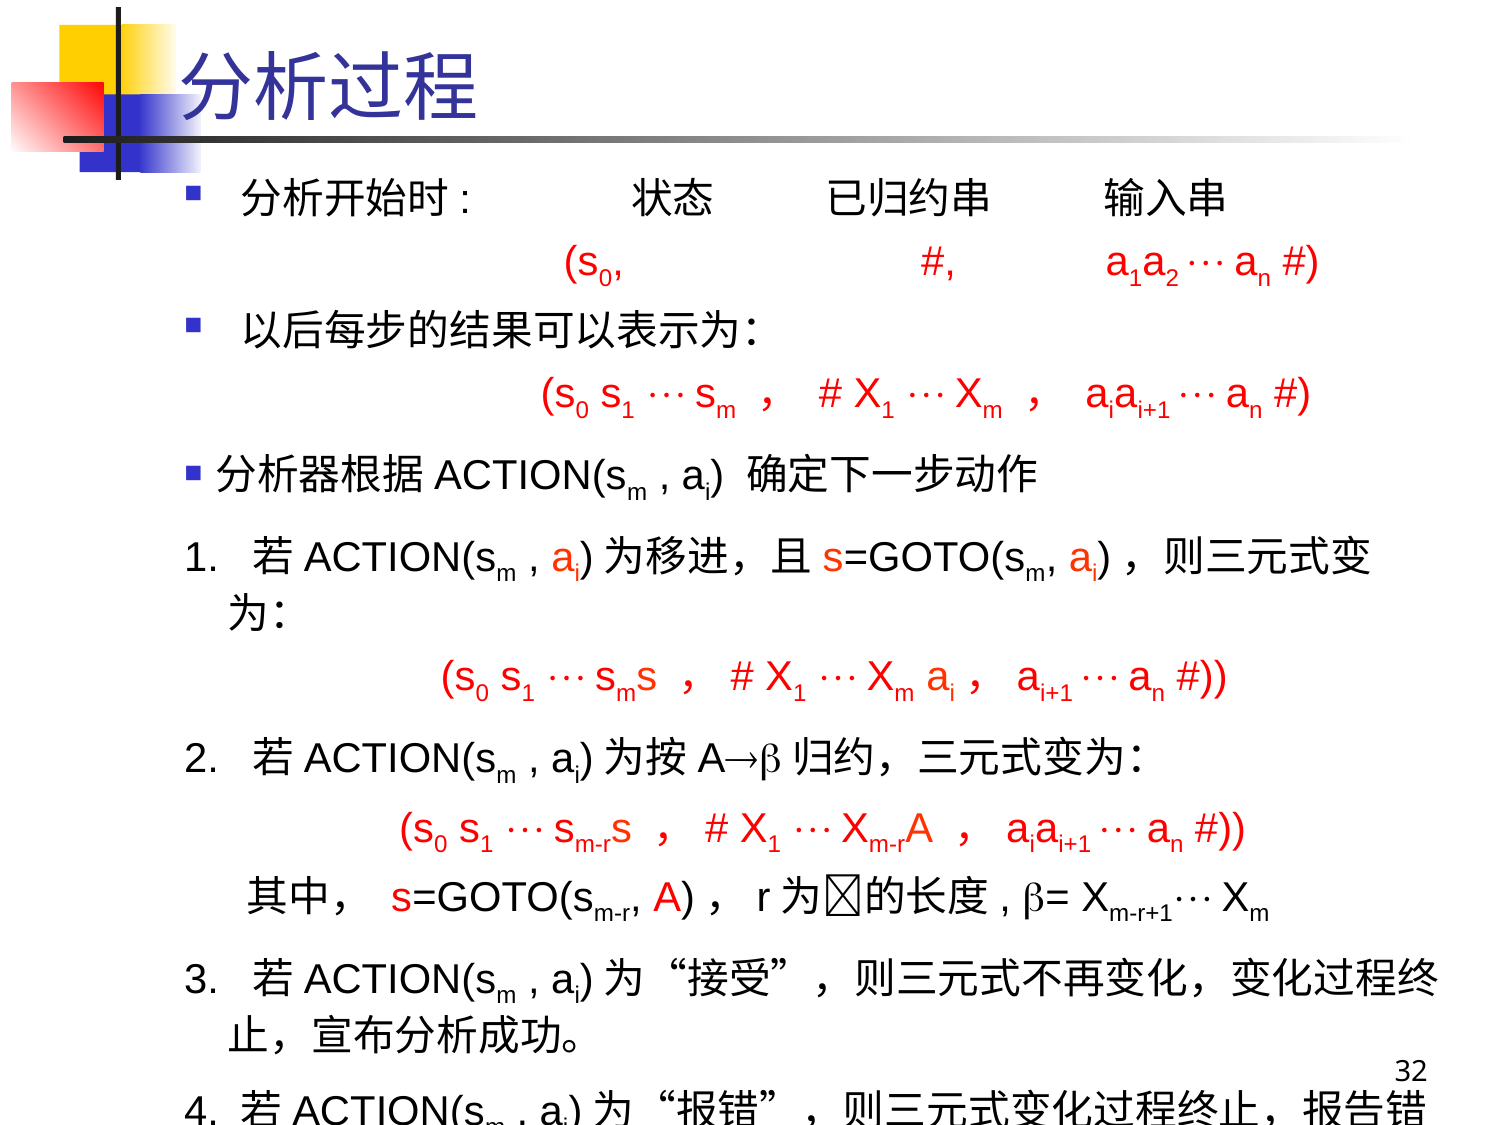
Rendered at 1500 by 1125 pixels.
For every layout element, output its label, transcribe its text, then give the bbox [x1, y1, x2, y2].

slide_number 32 [1130, 1023, 1444, 1100]
title 分析过程 [163, 34, 1466, 138]
list 分析开始时: 状态 已归约串 输入串 (s0, #, a1a2  an #) 以后每步的结果可以表示为： (s0 s1  sm ， # X1  Xm ， aiai+1  an #) 分析器根据ACTION(sm , ai) 确定下一步动作 1. 若ACTION(sm , ai)为移进，且s=GOTO(sm, ai)，则三元式变为： (s0 s1  sms ，# X1  Xm ai，ai+1  an #)) 2. 若ACTION(sm , ai)为按A归约，三元式变为： (s0 s1  sm-rs ，# X1  Xm-rA ，aiai+1  an #)) 其中， s=GOTO(sm-r, A)，r为的长度, = Xm-r+1 Xm 3. 若ACTION(sm , ai)为“接受”，则三元式不再变化，变化过程终止，宣布分析成功。 4. 若ACTION(sm , ai)为“报错”，则三元式变化过程终止，报告错误。 [168, 163, 1466, 1032]
